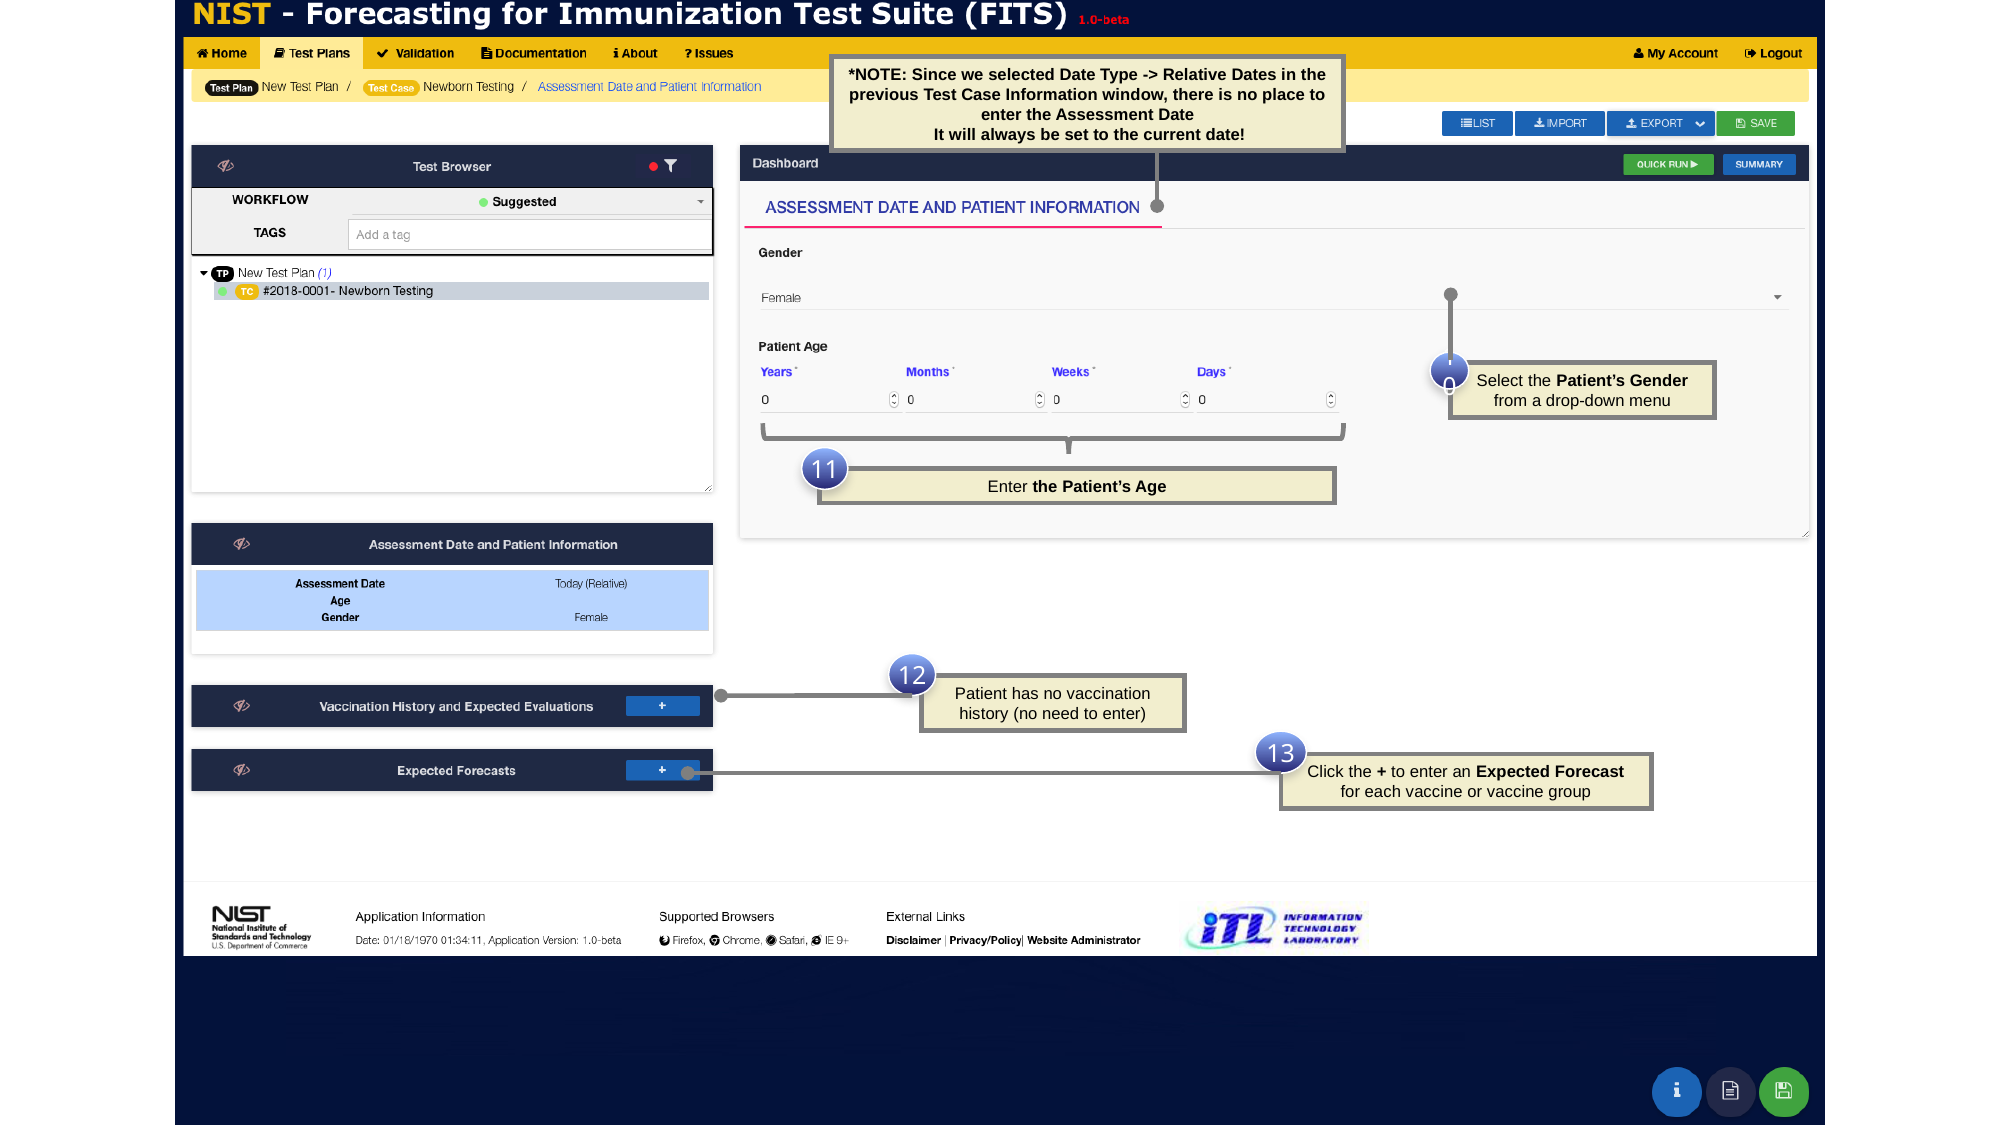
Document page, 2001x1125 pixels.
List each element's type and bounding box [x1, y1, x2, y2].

text_box [687, 731, 1652, 830]
text_box [720, 653, 1185, 731]
picture [175, 0, 1825, 1125]
text_box [1430, 294, 1715, 419]
